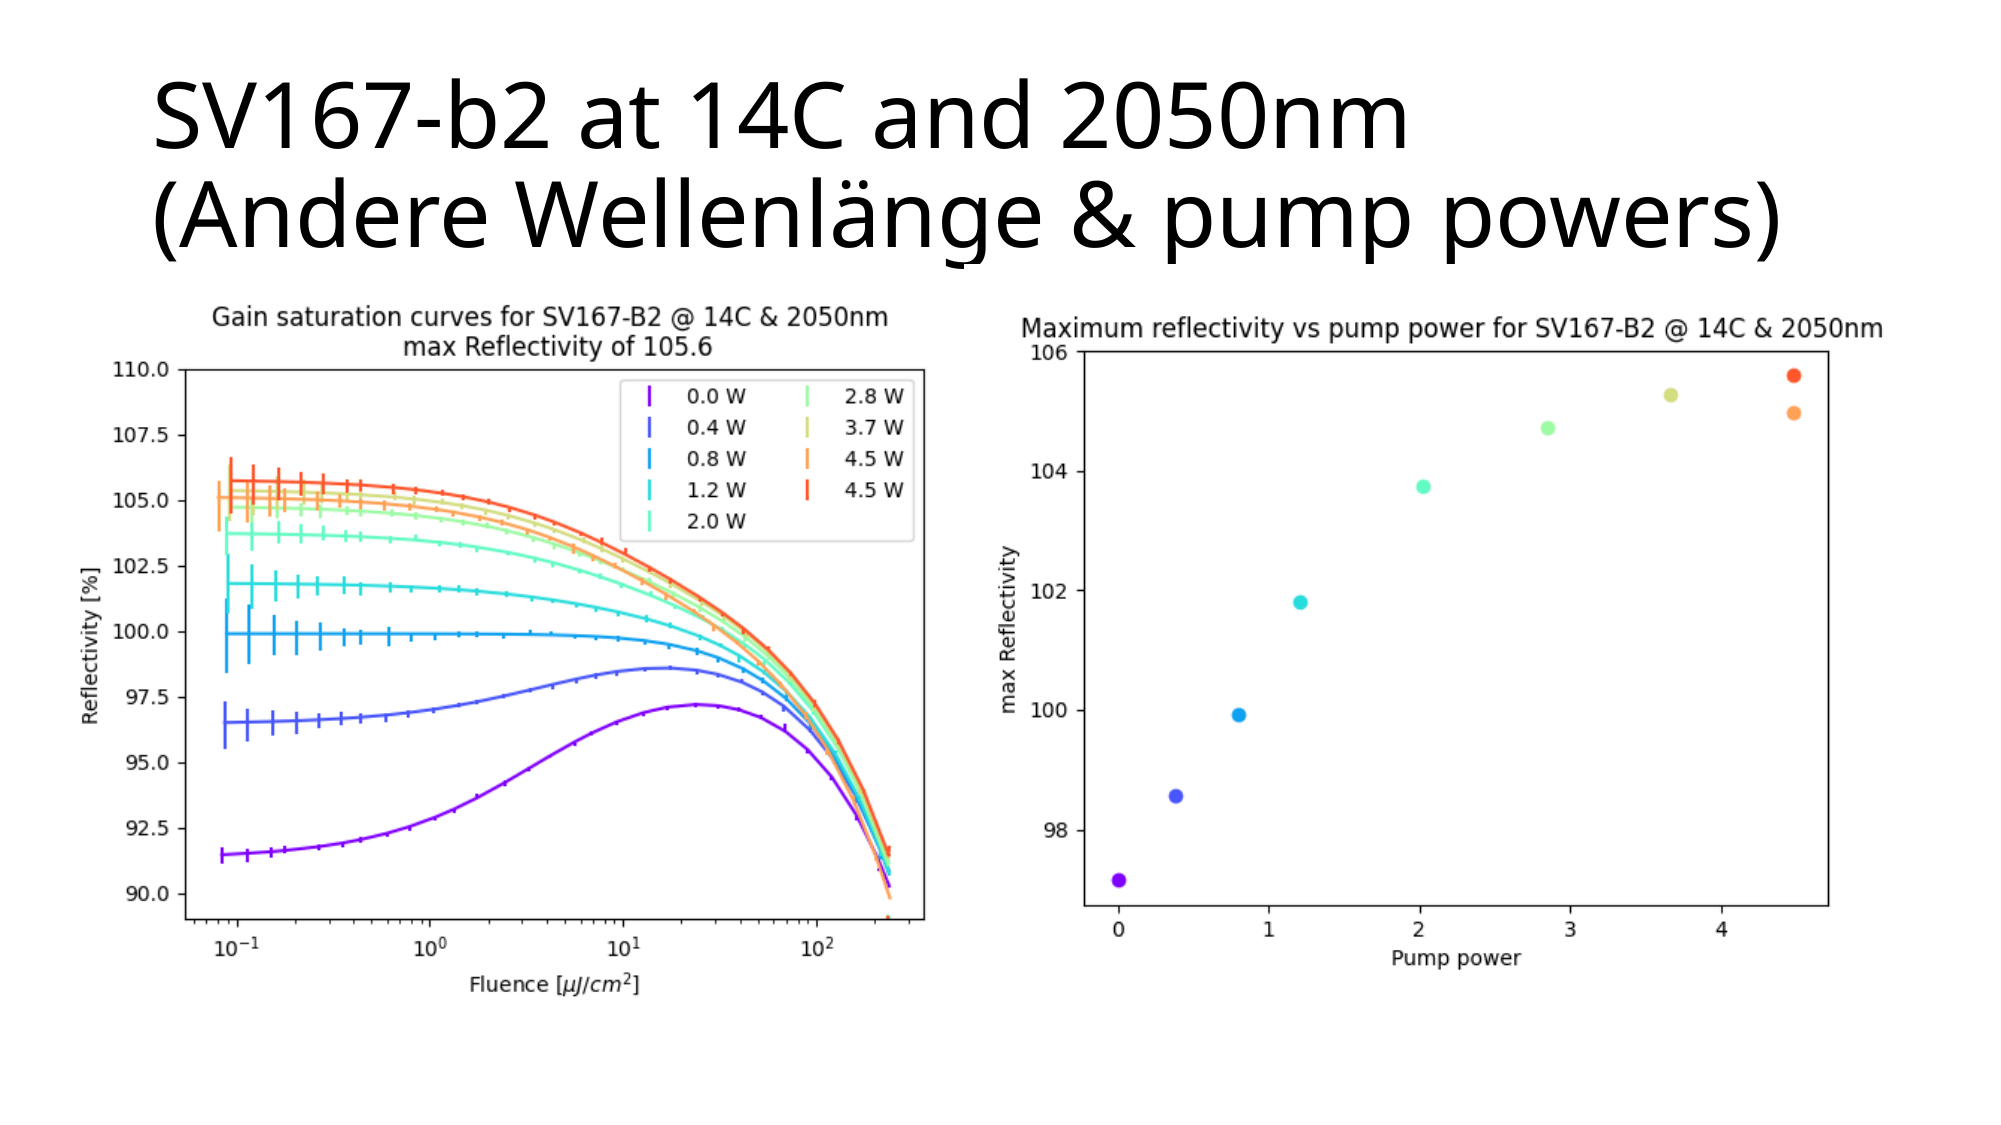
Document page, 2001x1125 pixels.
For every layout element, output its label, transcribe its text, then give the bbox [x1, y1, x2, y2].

picture [963, 264, 1924, 985]
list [66, 283, 1019, 998]
title SV167-b2 at 14C and 2050nm (Andere Wellenlänge & pump powers) [137, 59, 1863, 278]
